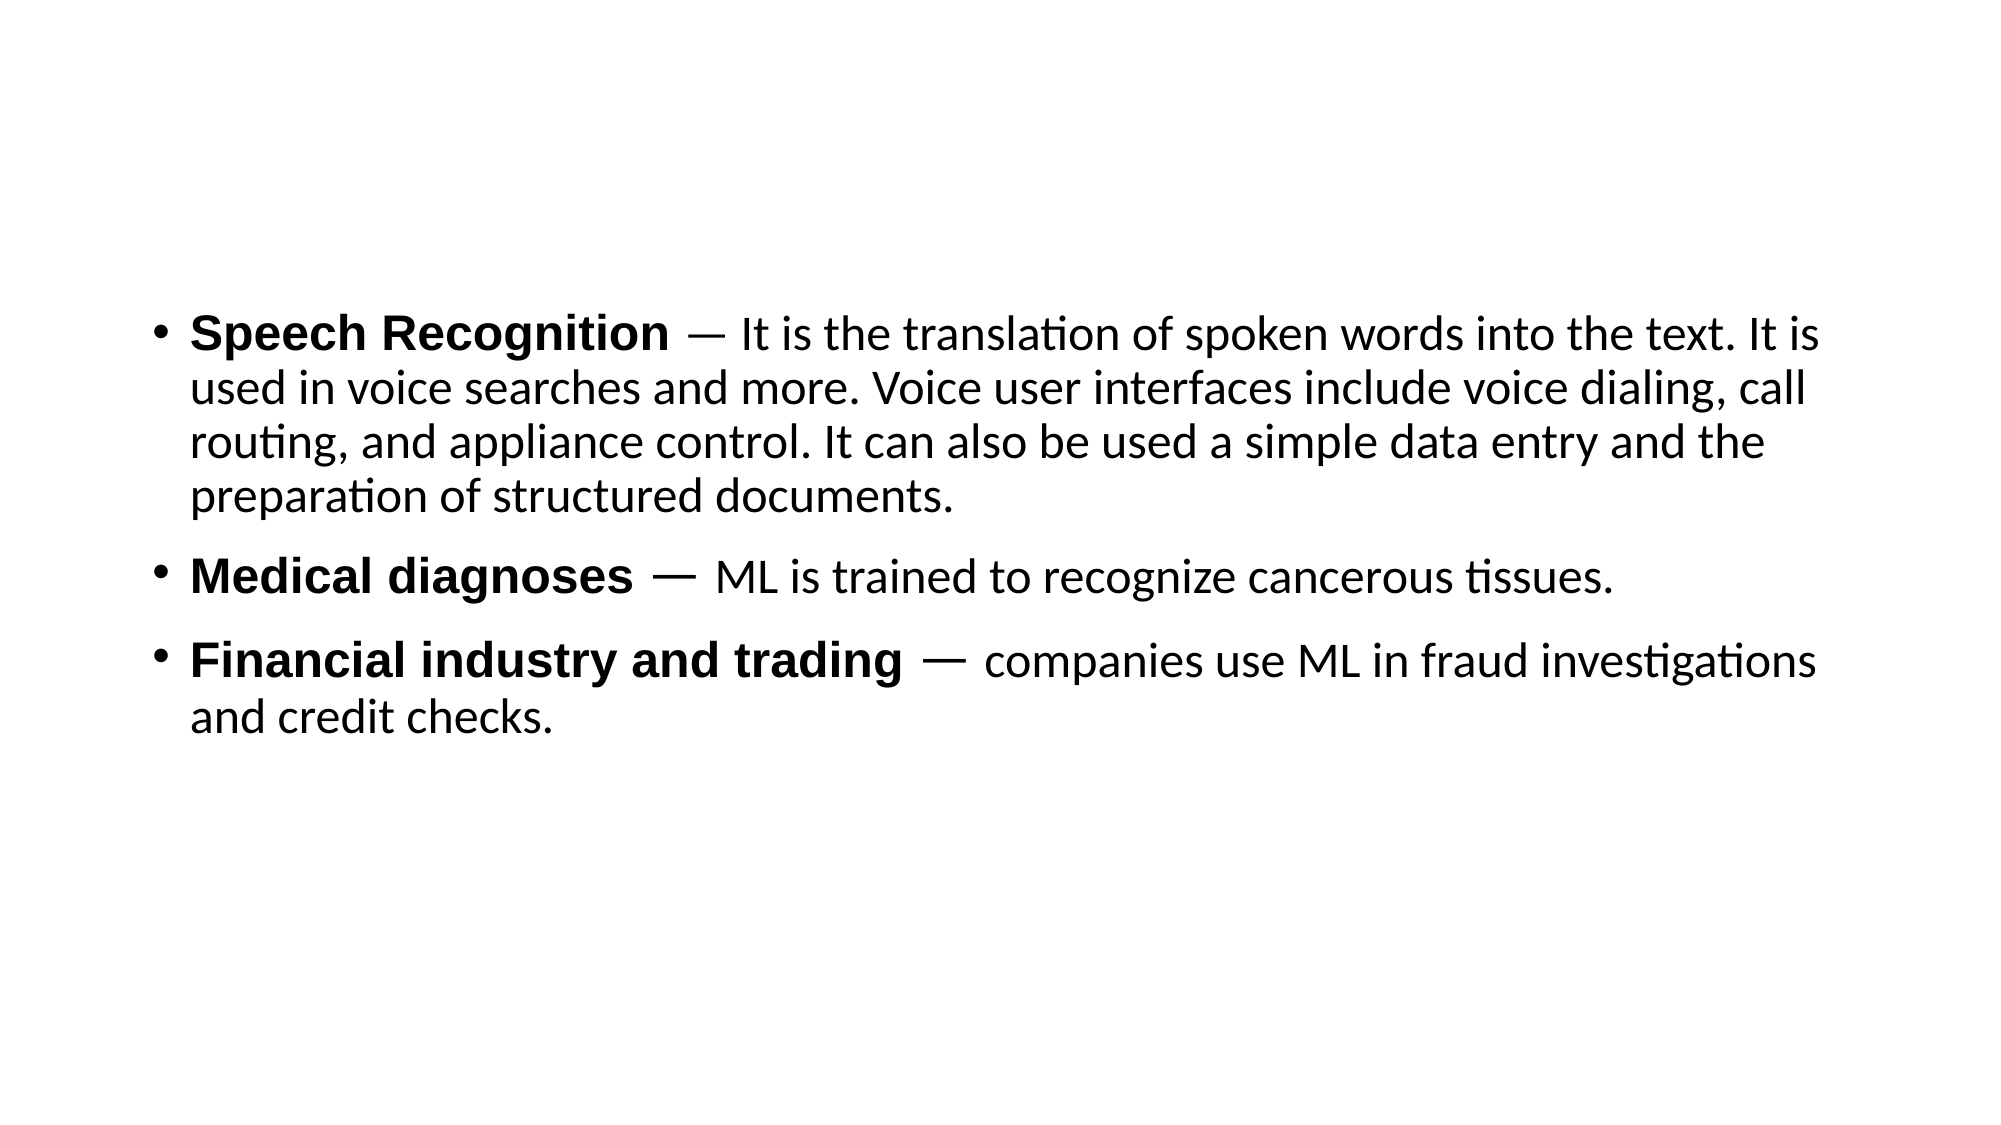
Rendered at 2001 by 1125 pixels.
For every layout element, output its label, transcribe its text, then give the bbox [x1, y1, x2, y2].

list Speech Recognition — It is the translation of spoken words into the text. It is used in voice searches and more. Voice user interfaces include voice dialing, call routing, and appliance control. It can also be used a simple data entry and the preparation of structured documents. Medical diagnoses — ML is trained to recognize cancerous tissues. Financial industry and trading — companies use ML in fraud investigations and credit checks. [137, 299, 1863, 1014]
